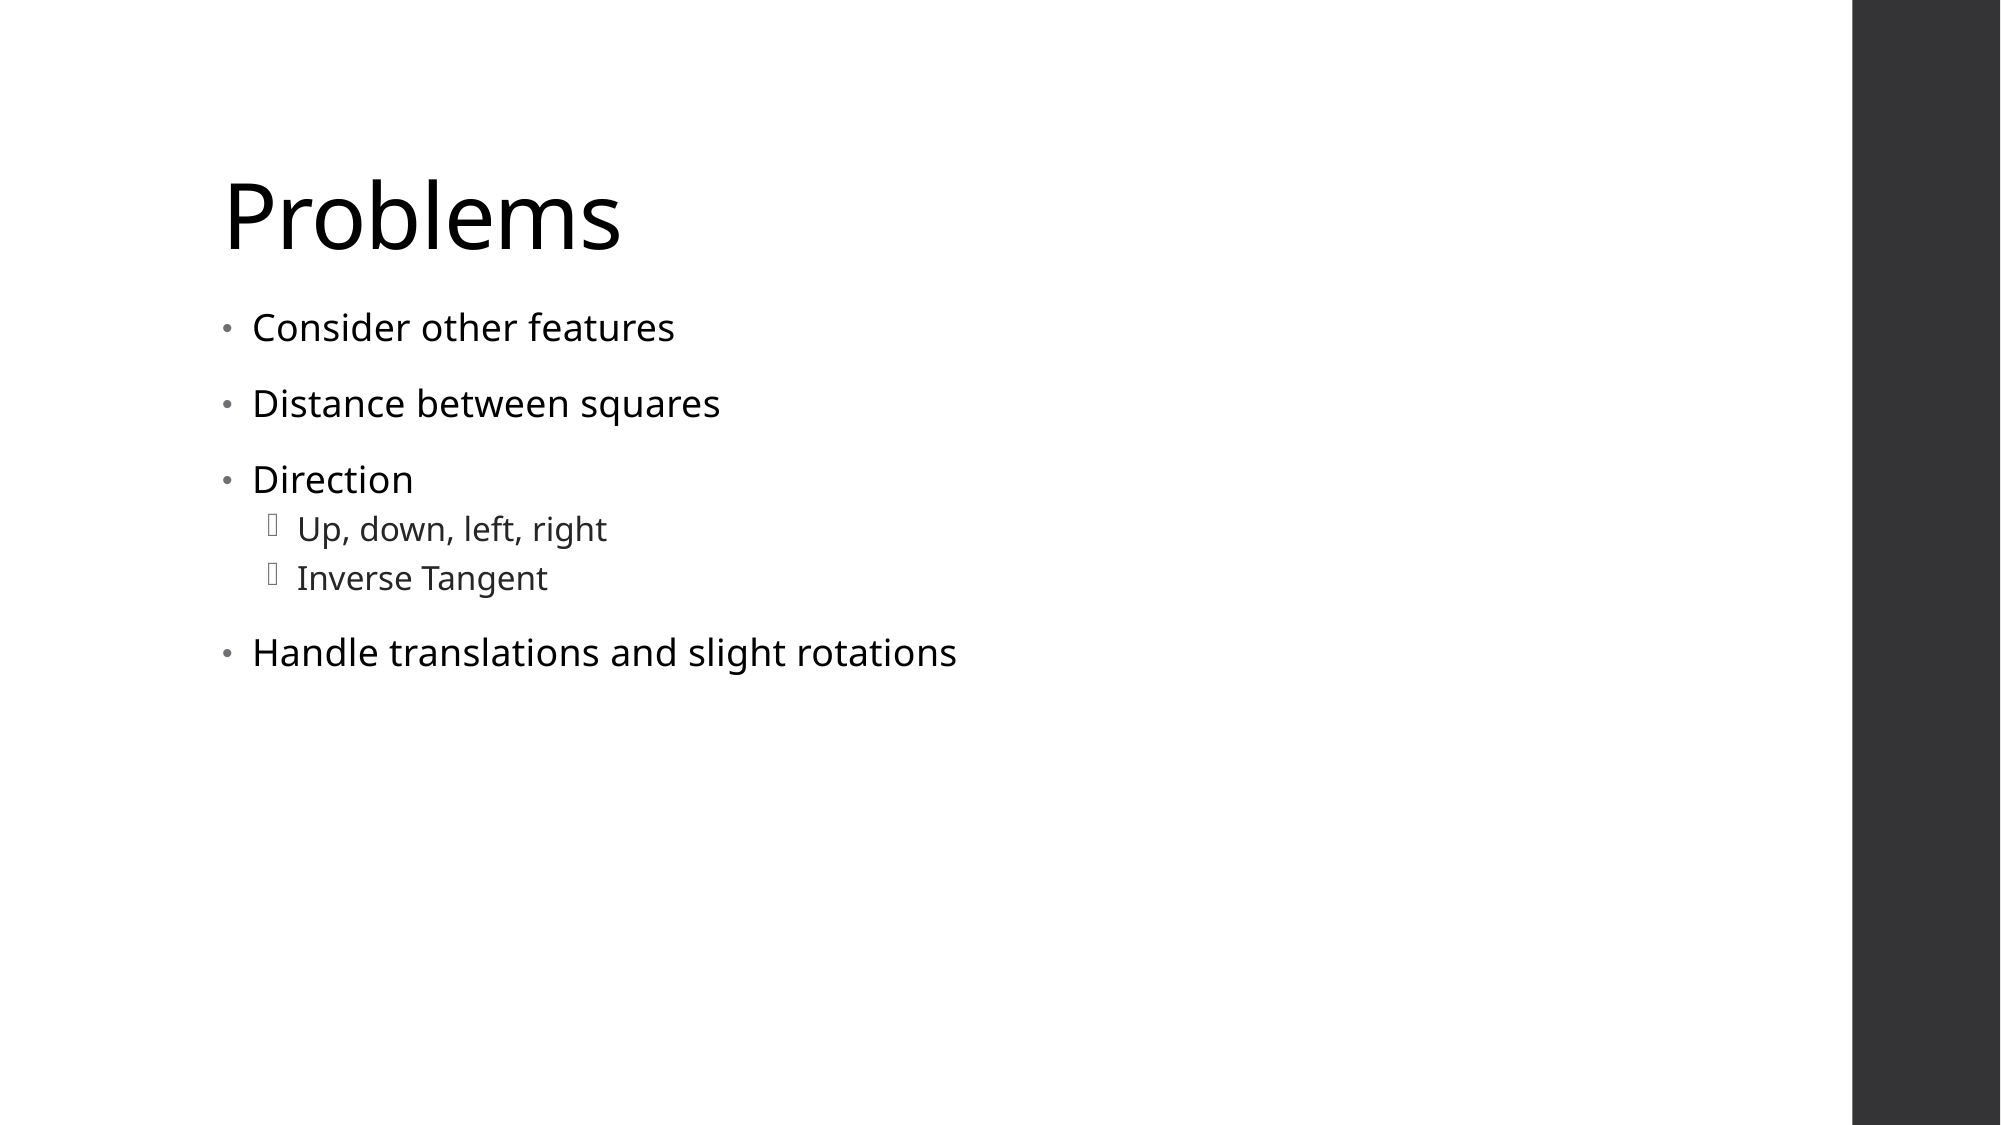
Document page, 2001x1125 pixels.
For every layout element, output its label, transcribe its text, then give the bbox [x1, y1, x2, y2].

list Consider other features Distance between squares Direction Up, down, left, right Inverse Tangent Handle translations and slight rotations [206, 299, 1617, 1014]
title Problems [206, 60, 1797, 278]
